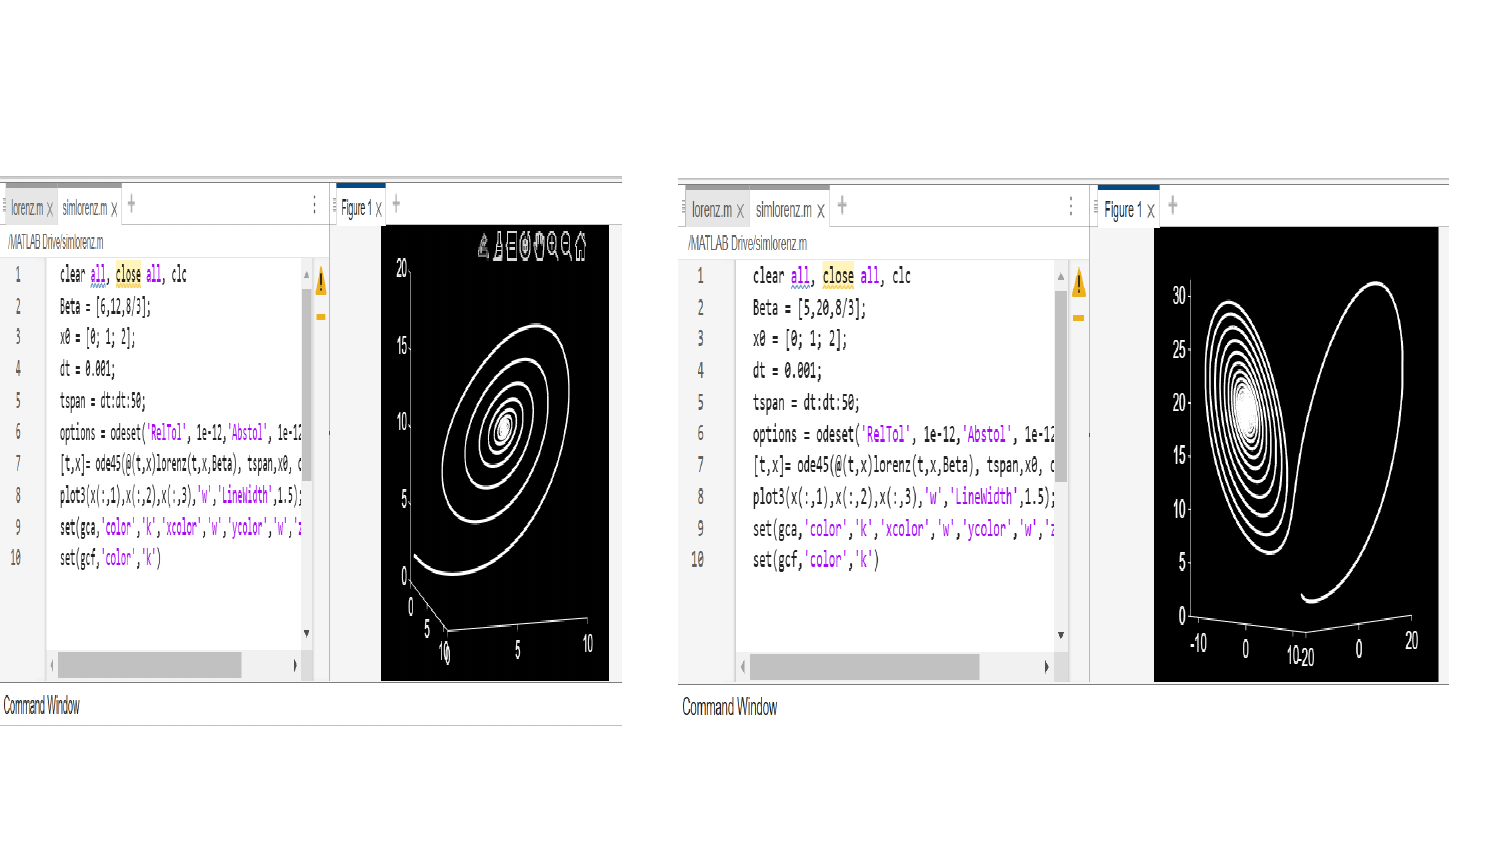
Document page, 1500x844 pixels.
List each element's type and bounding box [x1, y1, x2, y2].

picture [0, 167, 622, 729]
picture [678, 165, 1450, 727]
